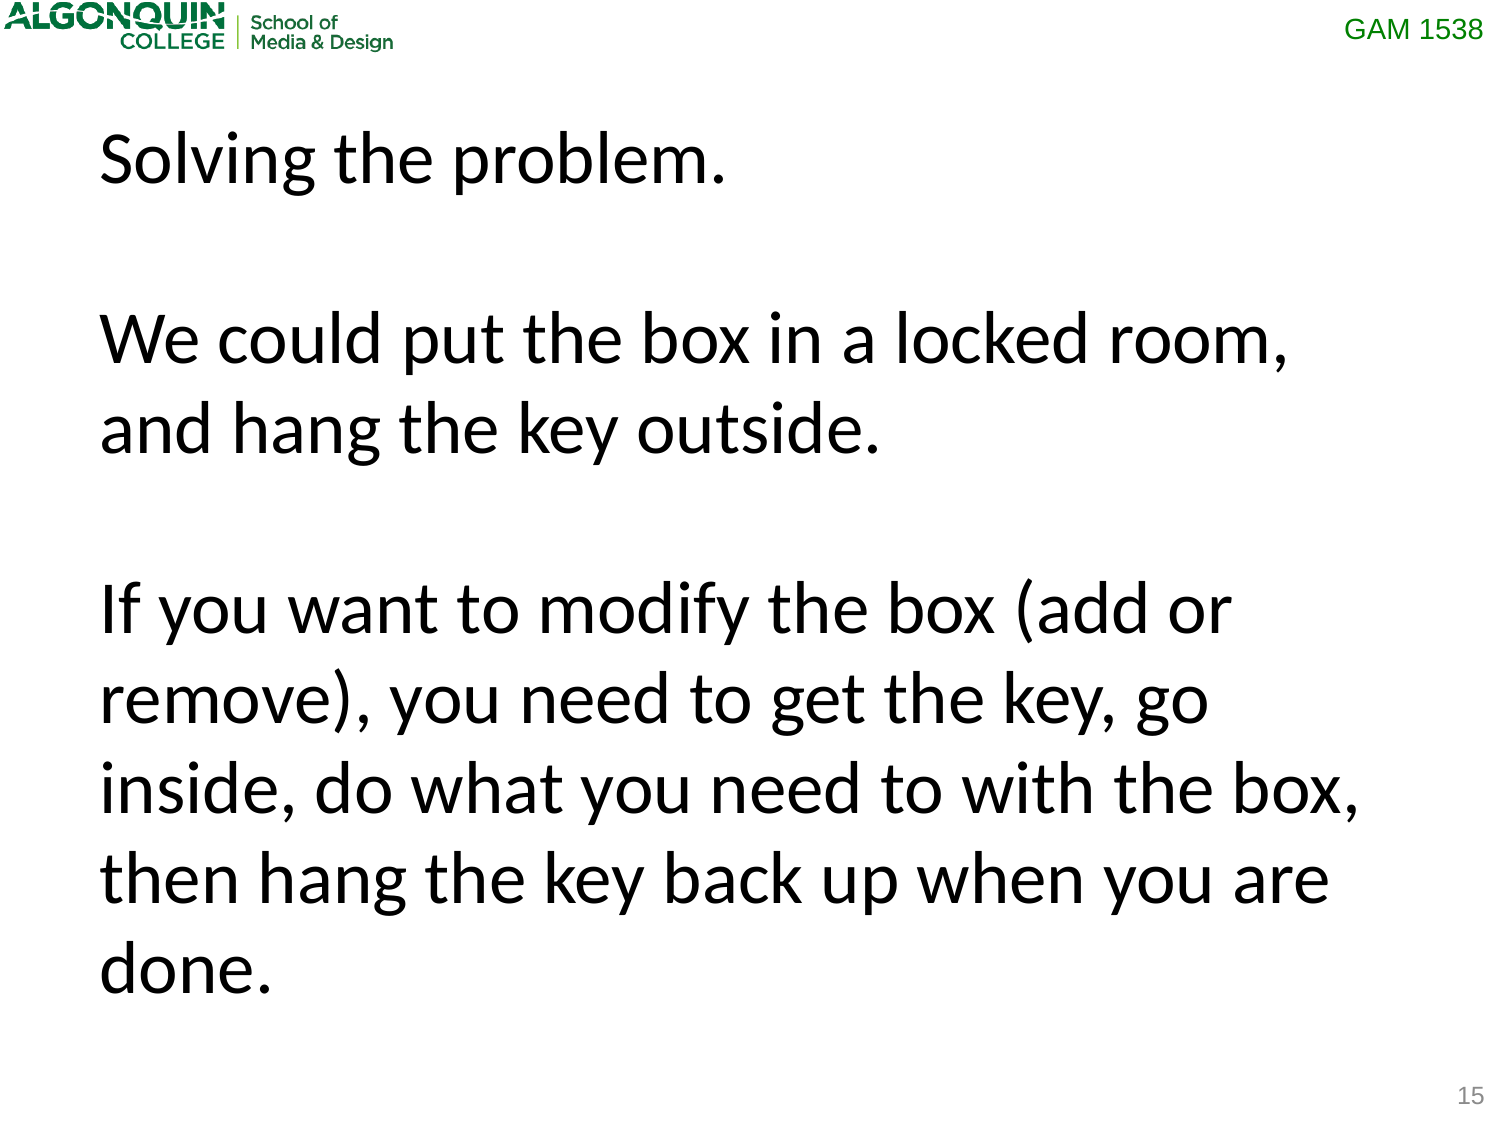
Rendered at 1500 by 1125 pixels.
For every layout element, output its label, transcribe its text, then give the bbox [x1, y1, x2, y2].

text_box Solving the problem. We could put the box in a locked room, and hang the key outside. If you want to modify the box (add or remove), you need to get the key, go inside, do what you need to with the box, then hang the key back up when you are done. [84, 101, 1416, 1017]
picture [0, 0, 399, 54]
slide_number 15 [1149, 1065, 1500, 1125]
